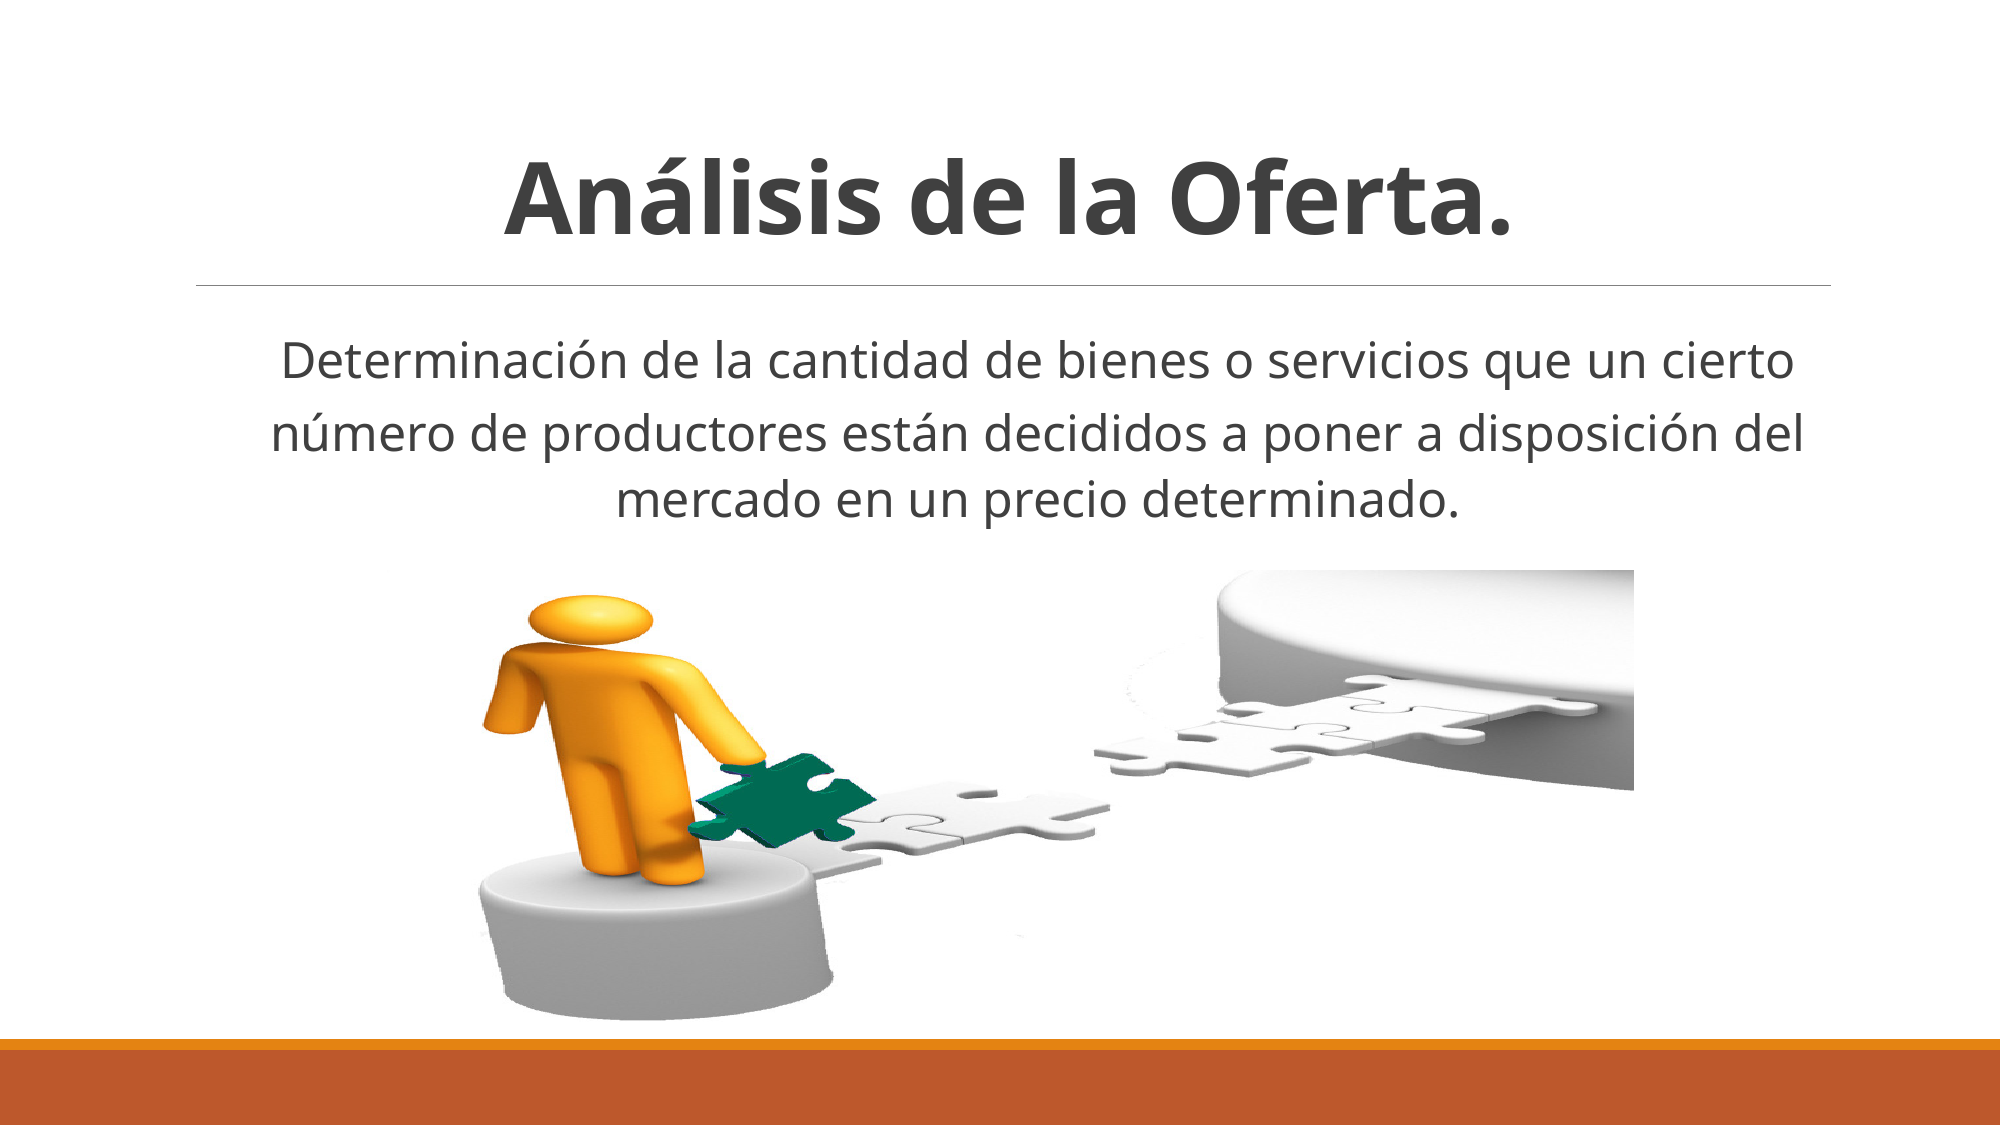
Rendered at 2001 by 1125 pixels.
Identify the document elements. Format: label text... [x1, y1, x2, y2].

text_box Determinación de la cantidad de bienes o servicios que un cierto número de productores están decididos a poner a disposición del mercado en un precio determinado. [193, 277, 1827, 571]
title Análisis de la Oferta. [300, 62, 1721, 263]
picture [386, 569, 1634, 1029]
